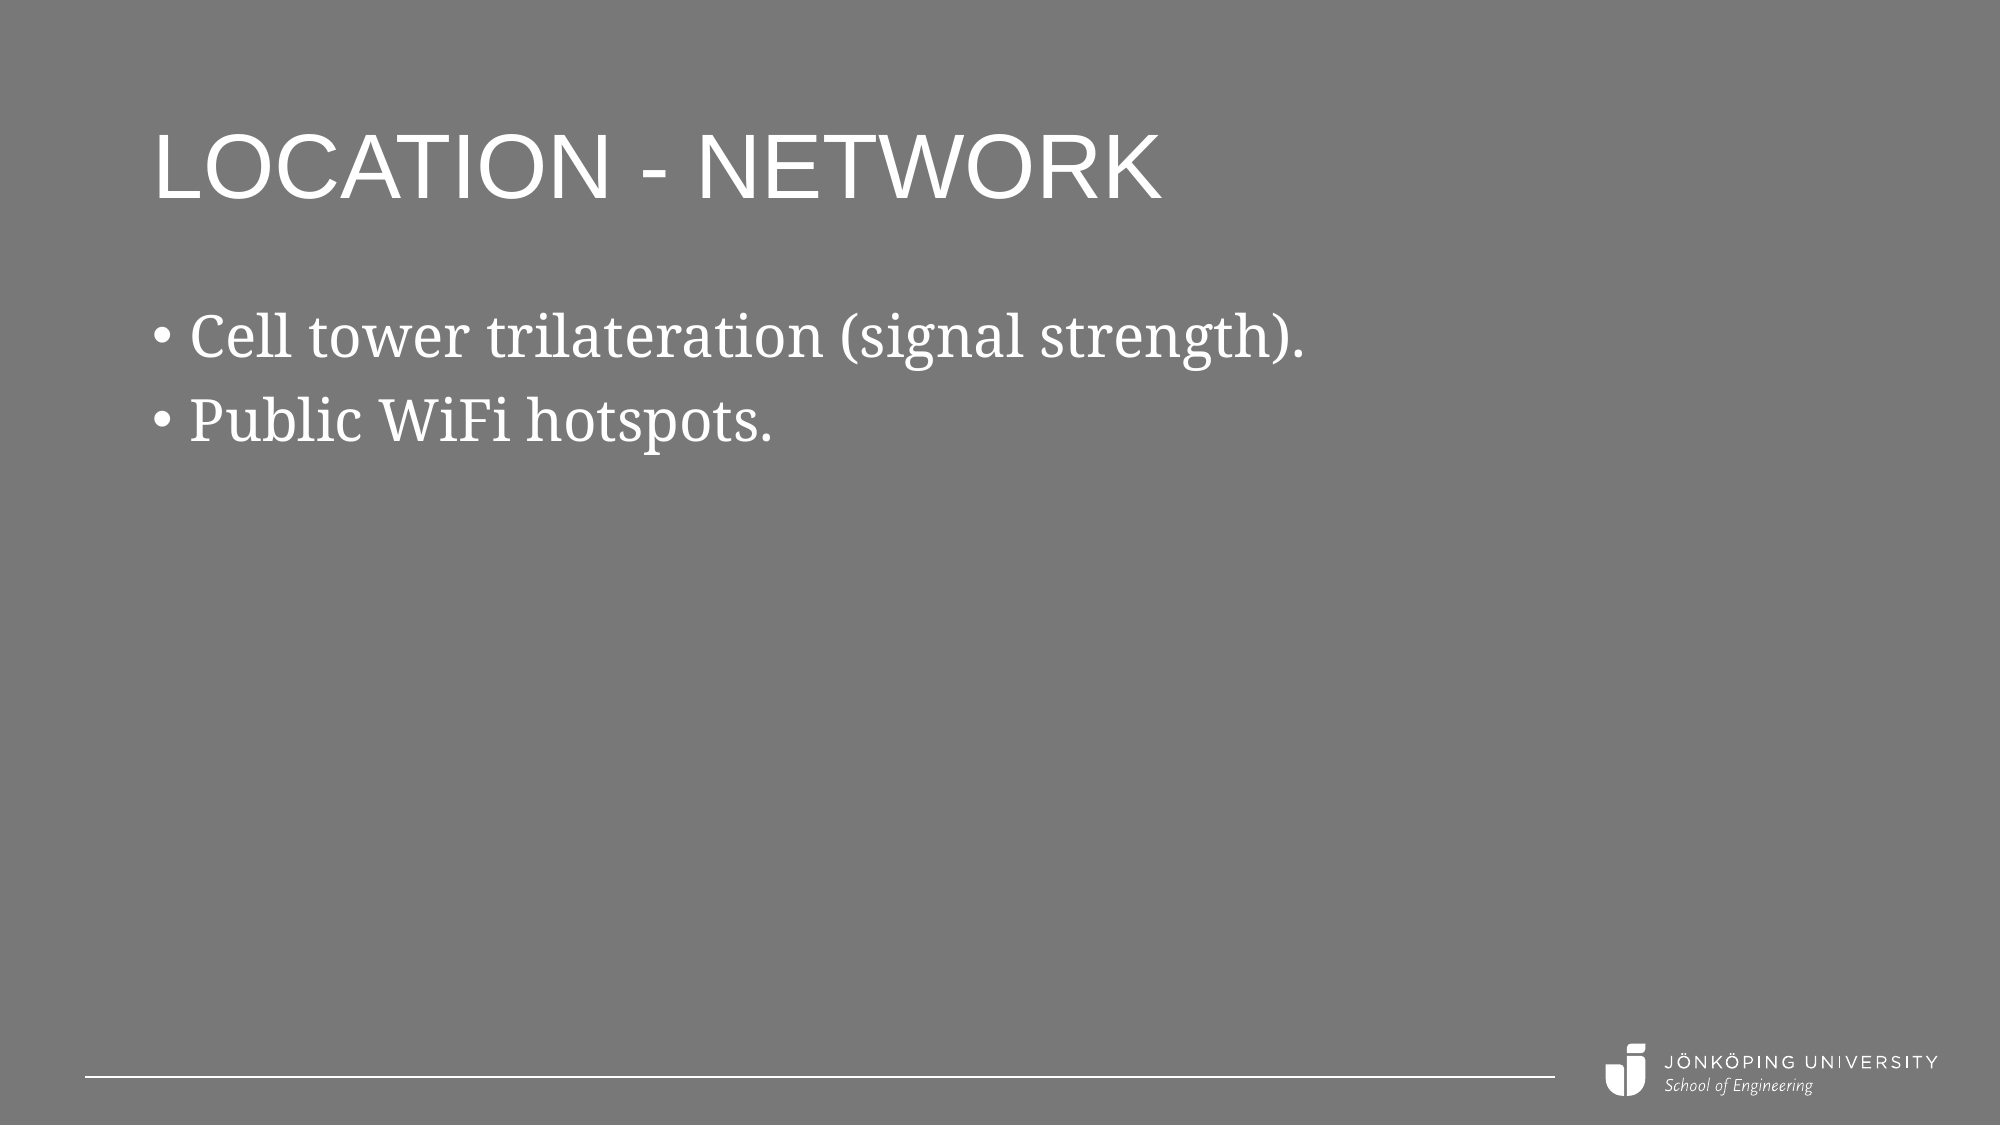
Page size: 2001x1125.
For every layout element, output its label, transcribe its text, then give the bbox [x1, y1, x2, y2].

list Cell tower trilateration (signal strength). Public WiFi hotspots. [137, 299, 1863, 1014]
title Location - Network [137, 59, 1863, 278]
